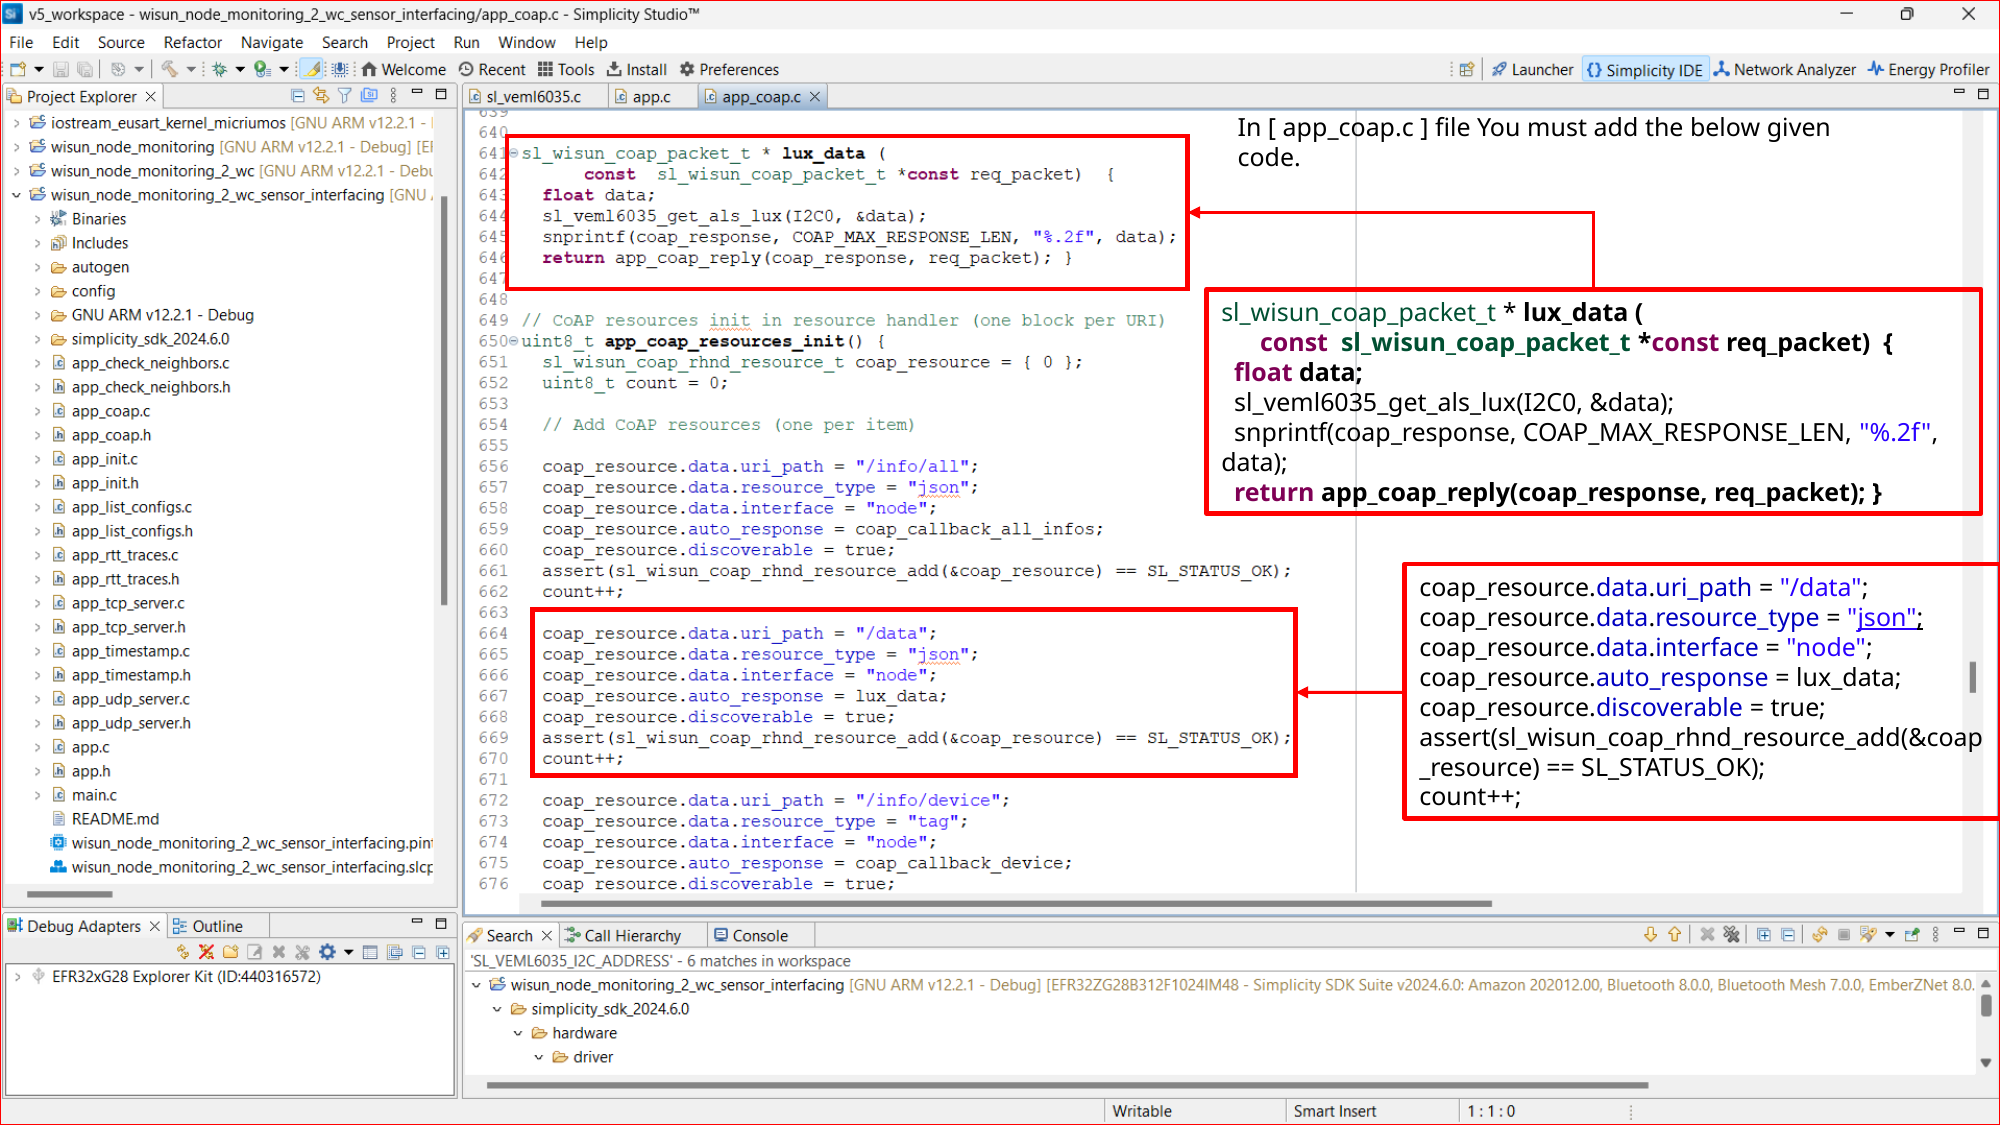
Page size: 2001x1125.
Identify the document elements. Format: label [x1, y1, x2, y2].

picture [0, 0, 2000, 1125]
text_box [1351, 47, 1430, 455]
